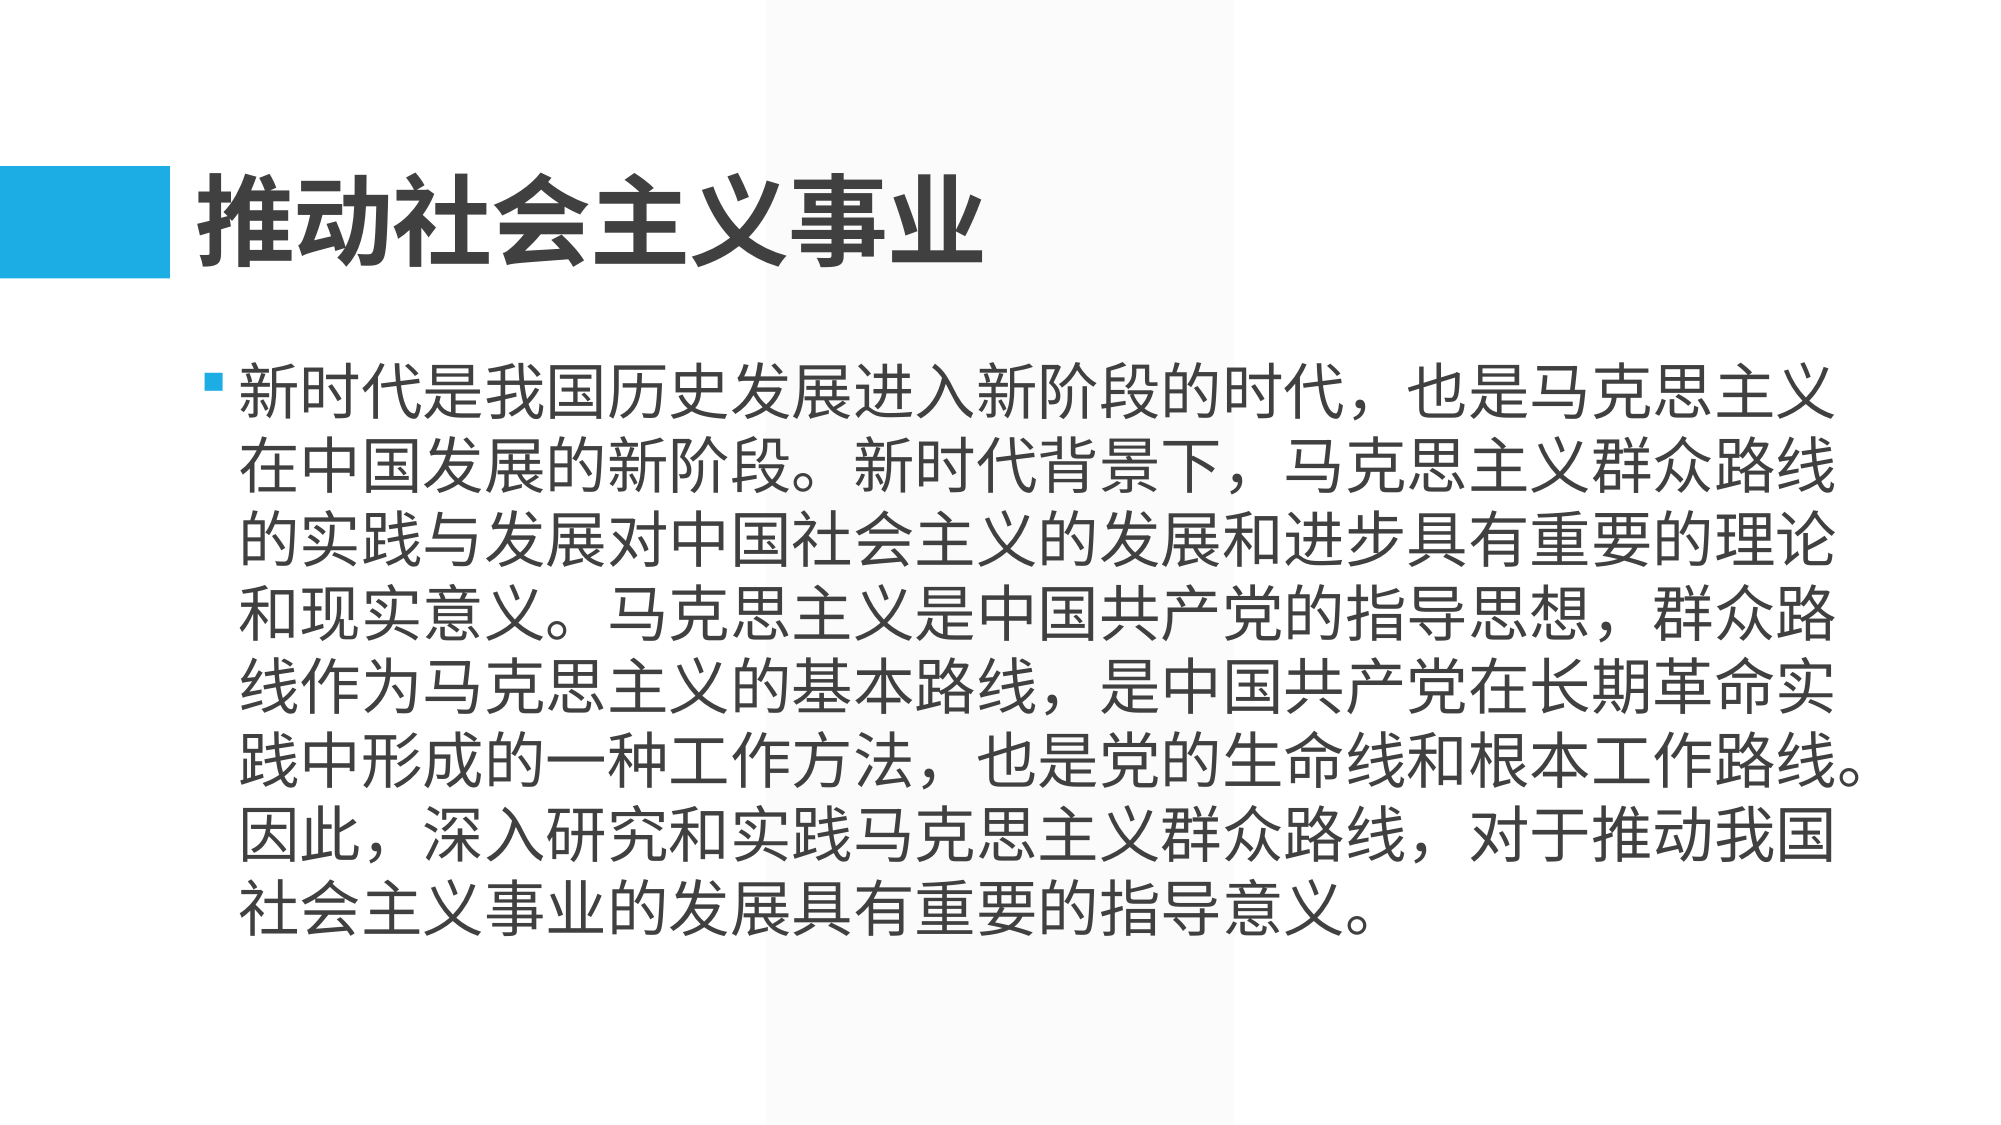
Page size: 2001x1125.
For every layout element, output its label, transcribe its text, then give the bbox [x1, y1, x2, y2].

text_box [479, 49, 1461, 288]
title 推动社会主义事业 [180, 47, 1830, 288]
list 新时代是我国历史发展进入新阶段的时代，也是马克思主义在中国发展的新阶段。新时代背景下，马克思主义群众路线的实践与发展对中国社会主义的发展和进步具有重要的理论和现实意义。马克思主义是中国共产党的指导思想，群众路线作为马克思主义的基本路线，是中国共产党在长期革命实践中形成的一种工作方法，也是党的生命线和根本工作路线。因此，深入研究和实践马克思主义群众路线，对于推动我国社会主义事业的发展具有重要的指导意义。 [199, 345, 1850, 963]
text_box [479, 348, 1461, 966]
